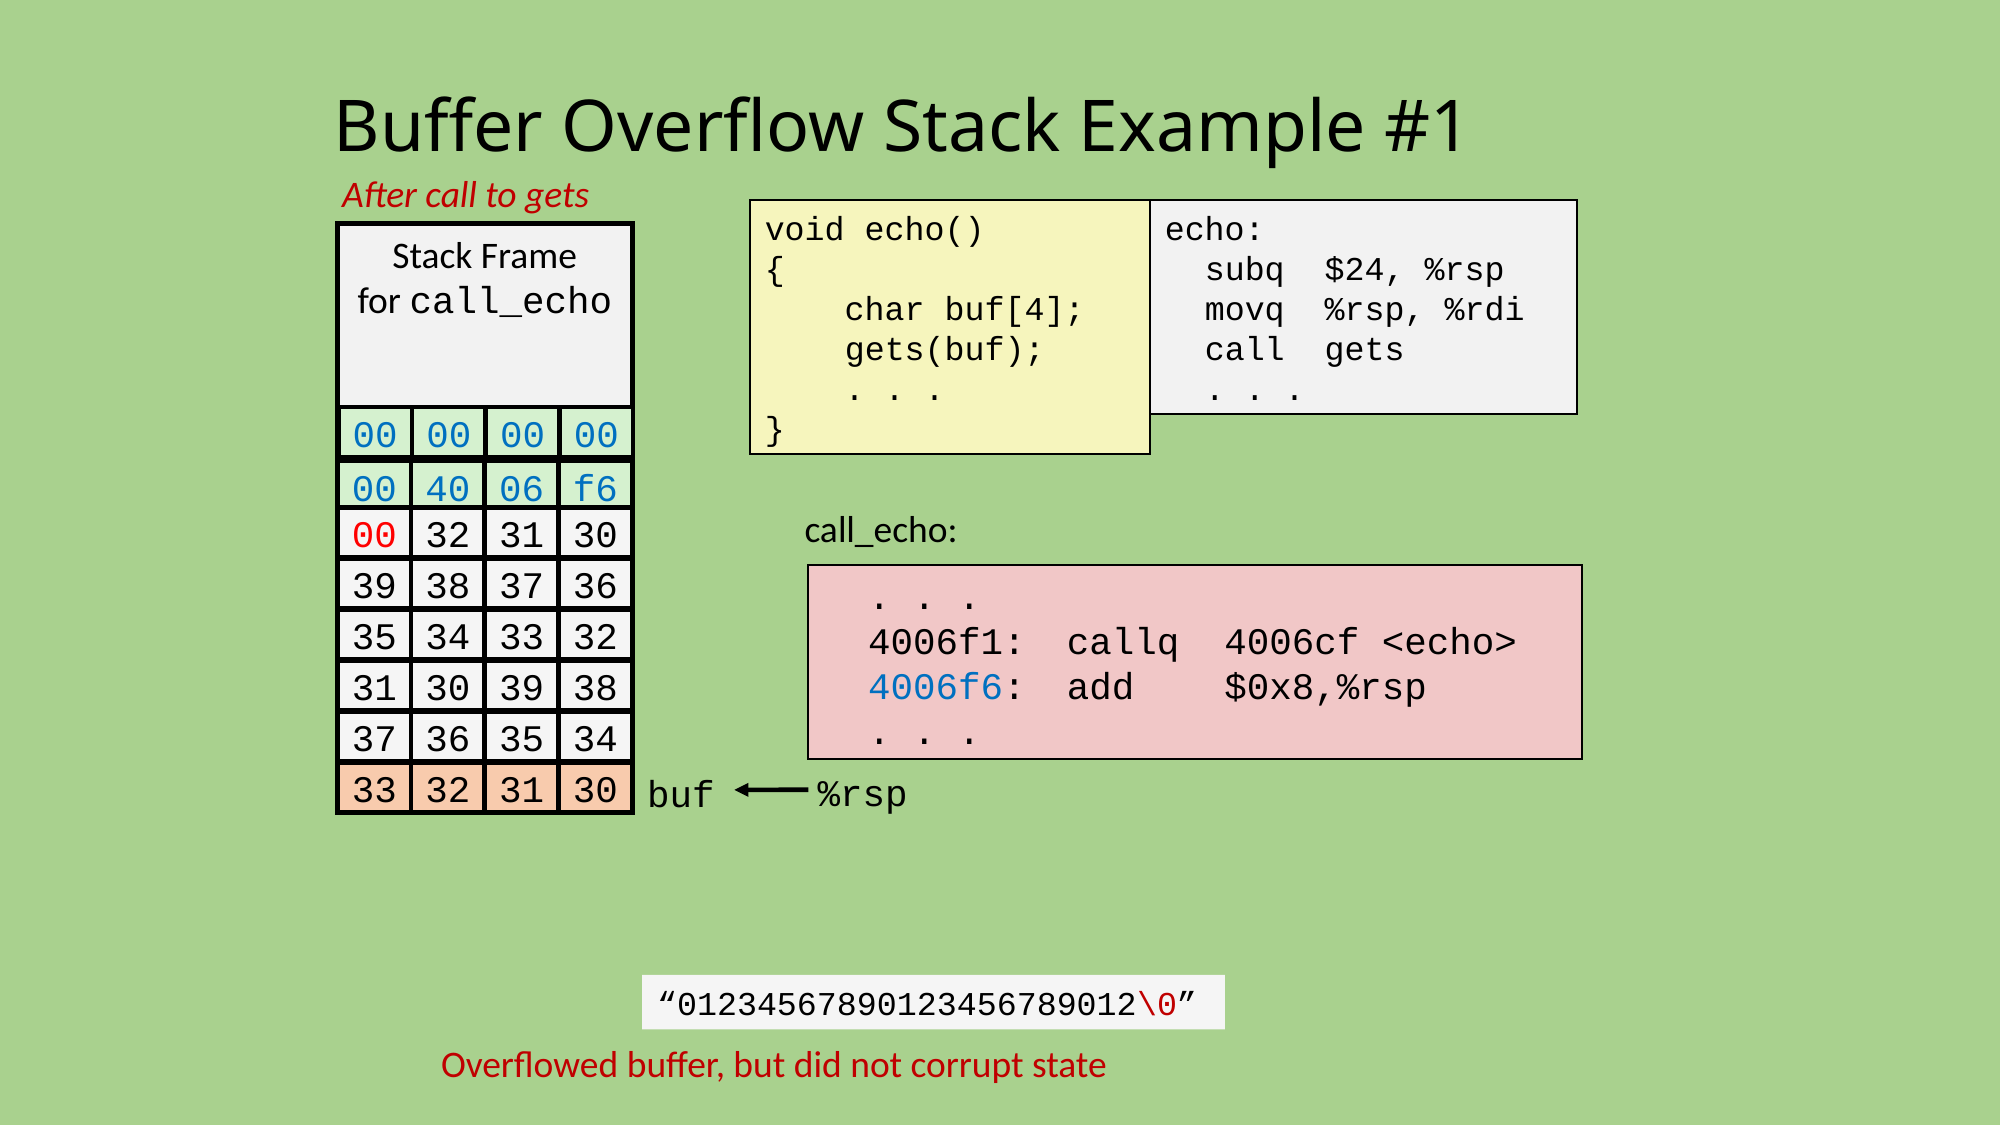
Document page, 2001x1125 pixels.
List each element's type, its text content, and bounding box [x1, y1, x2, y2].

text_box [337, 507, 633, 558]
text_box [337, 461, 633, 507]
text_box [337, 711, 633, 762]
text_box . . . 4006f1: callq 4006cf <echo> 4006f6: add $0x8,%rsp . . . [808, 564, 1583, 760]
text_box Overflowed buffer, but did not corrupt state [426, 1032, 1123, 1092]
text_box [337, 762, 633, 813]
text_box void echo() { char buf[4]; gets(buf); . . . } [750, 199, 1150, 454]
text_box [337, 609, 633, 660]
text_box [337, 558, 633, 609]
title Buffer Overflow Stack Example #1 [318, 80, 1505, 175]
text_box %rsp [802, 761, 923, 822]
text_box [337, 660, 633, 711]
text_box [734, 783, 802, 797]
text_box call_echo: [789, 498, 973, 558]
text_box buf [632, 762, 730, 823]
text_box “01234567890123456789012\0” [642, 974, 1225, 1030]
text_box Stack Frame for call_echo [337, 223, 633, 405]
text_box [338, 407, 633, 458]
text_box After call to gets [327, 162, 605, 223]
text_box echo: subq $24, %rsp movq %rsp, %rdi call gets . . . [1150, 199, 1577, 415]
